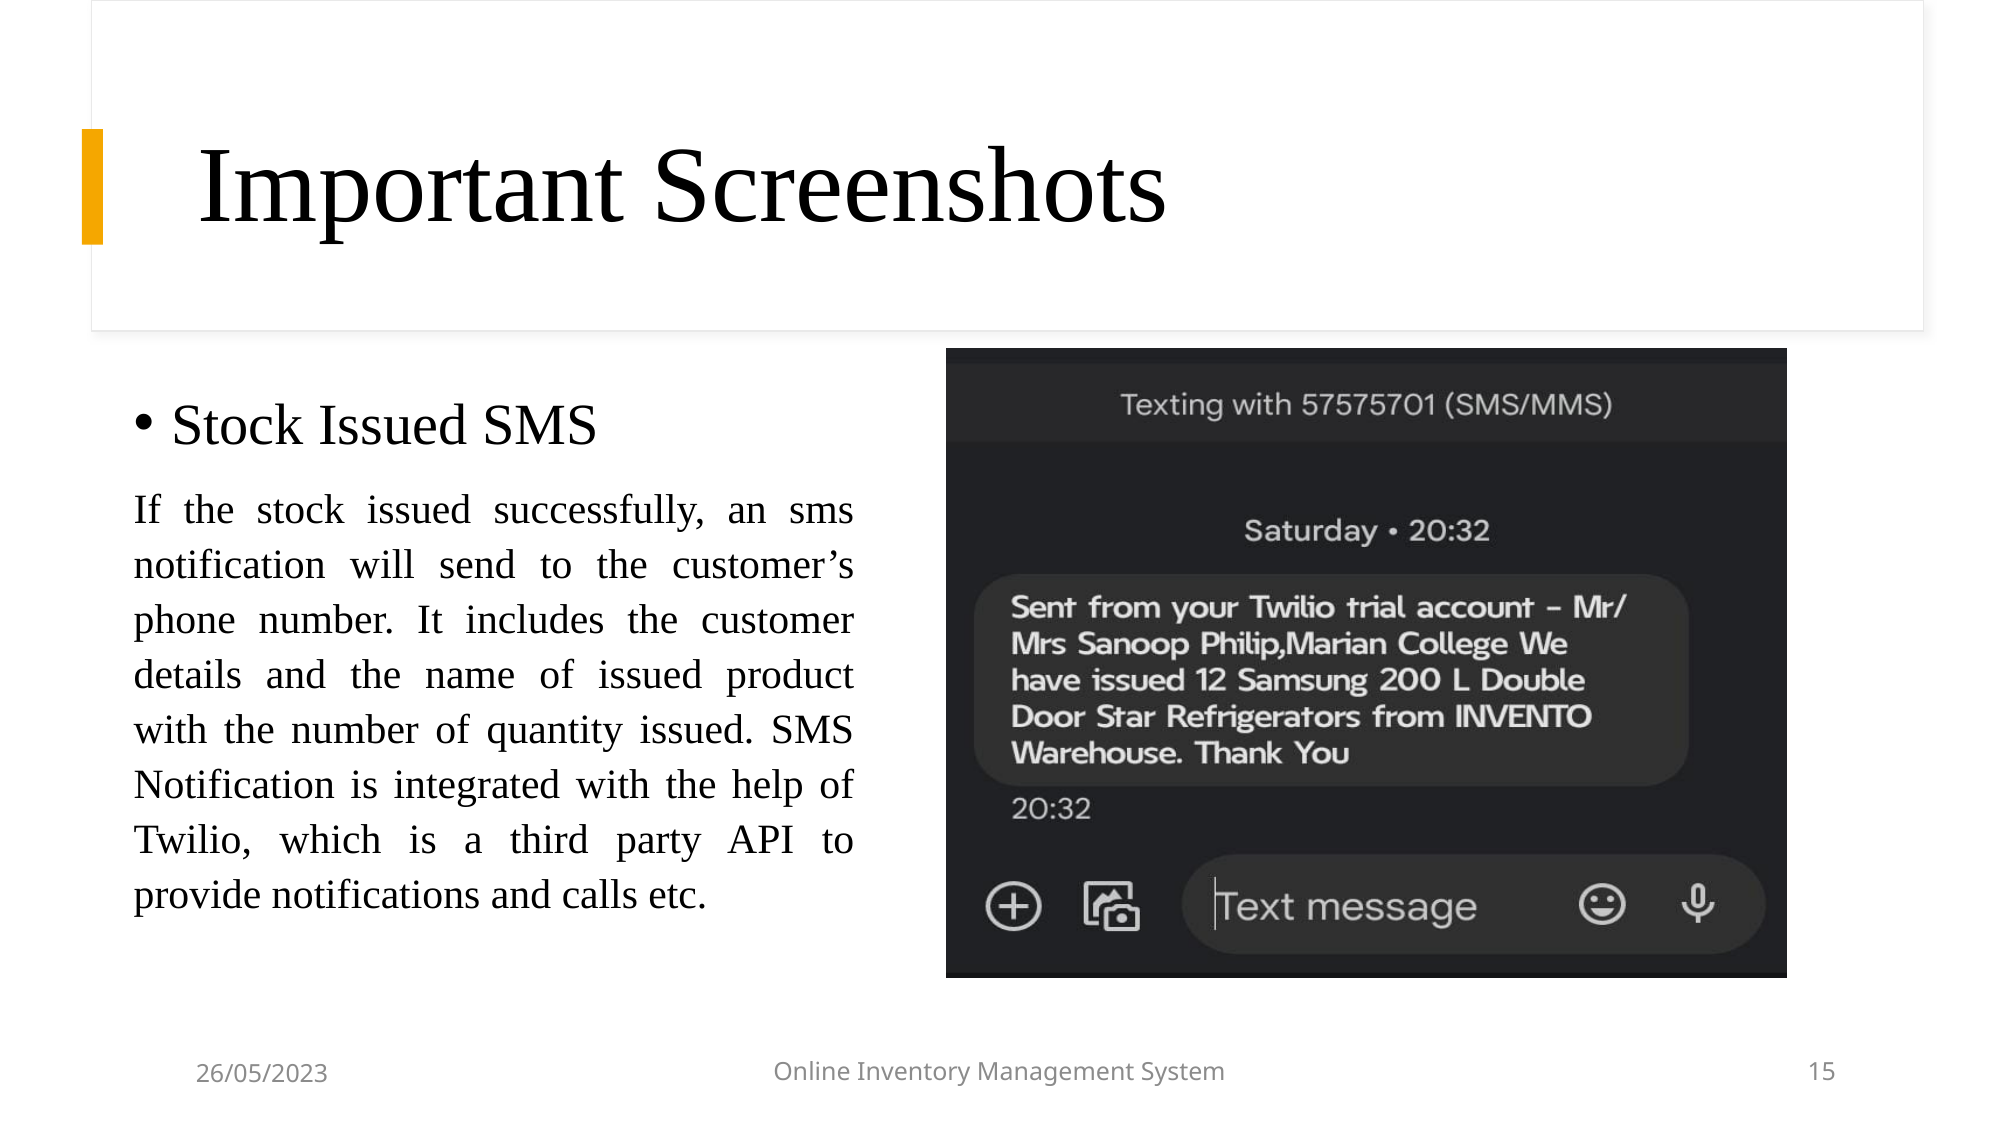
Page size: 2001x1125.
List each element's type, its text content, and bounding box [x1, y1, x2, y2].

list Stock Issued SMS If the stock issued successfully, an sms notification will send to the customer’s phone number. It includes the customer details and the name of issued product with the number of quantity issued. SMS Notification is integrated with the help of Twilio, which is a third party API to provide notifications and calls etc. [118, 371, 870, 978]
slide_number 15 [1401, 1042, 1851, 1103]
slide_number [180, 1042, 631, 1103]
footer Online Inventory Management System [662, 1042, 1338, 1103]
picture [946, 348, 1787, 978]
title Important Screenshots [183, 90, 1851, 284]
